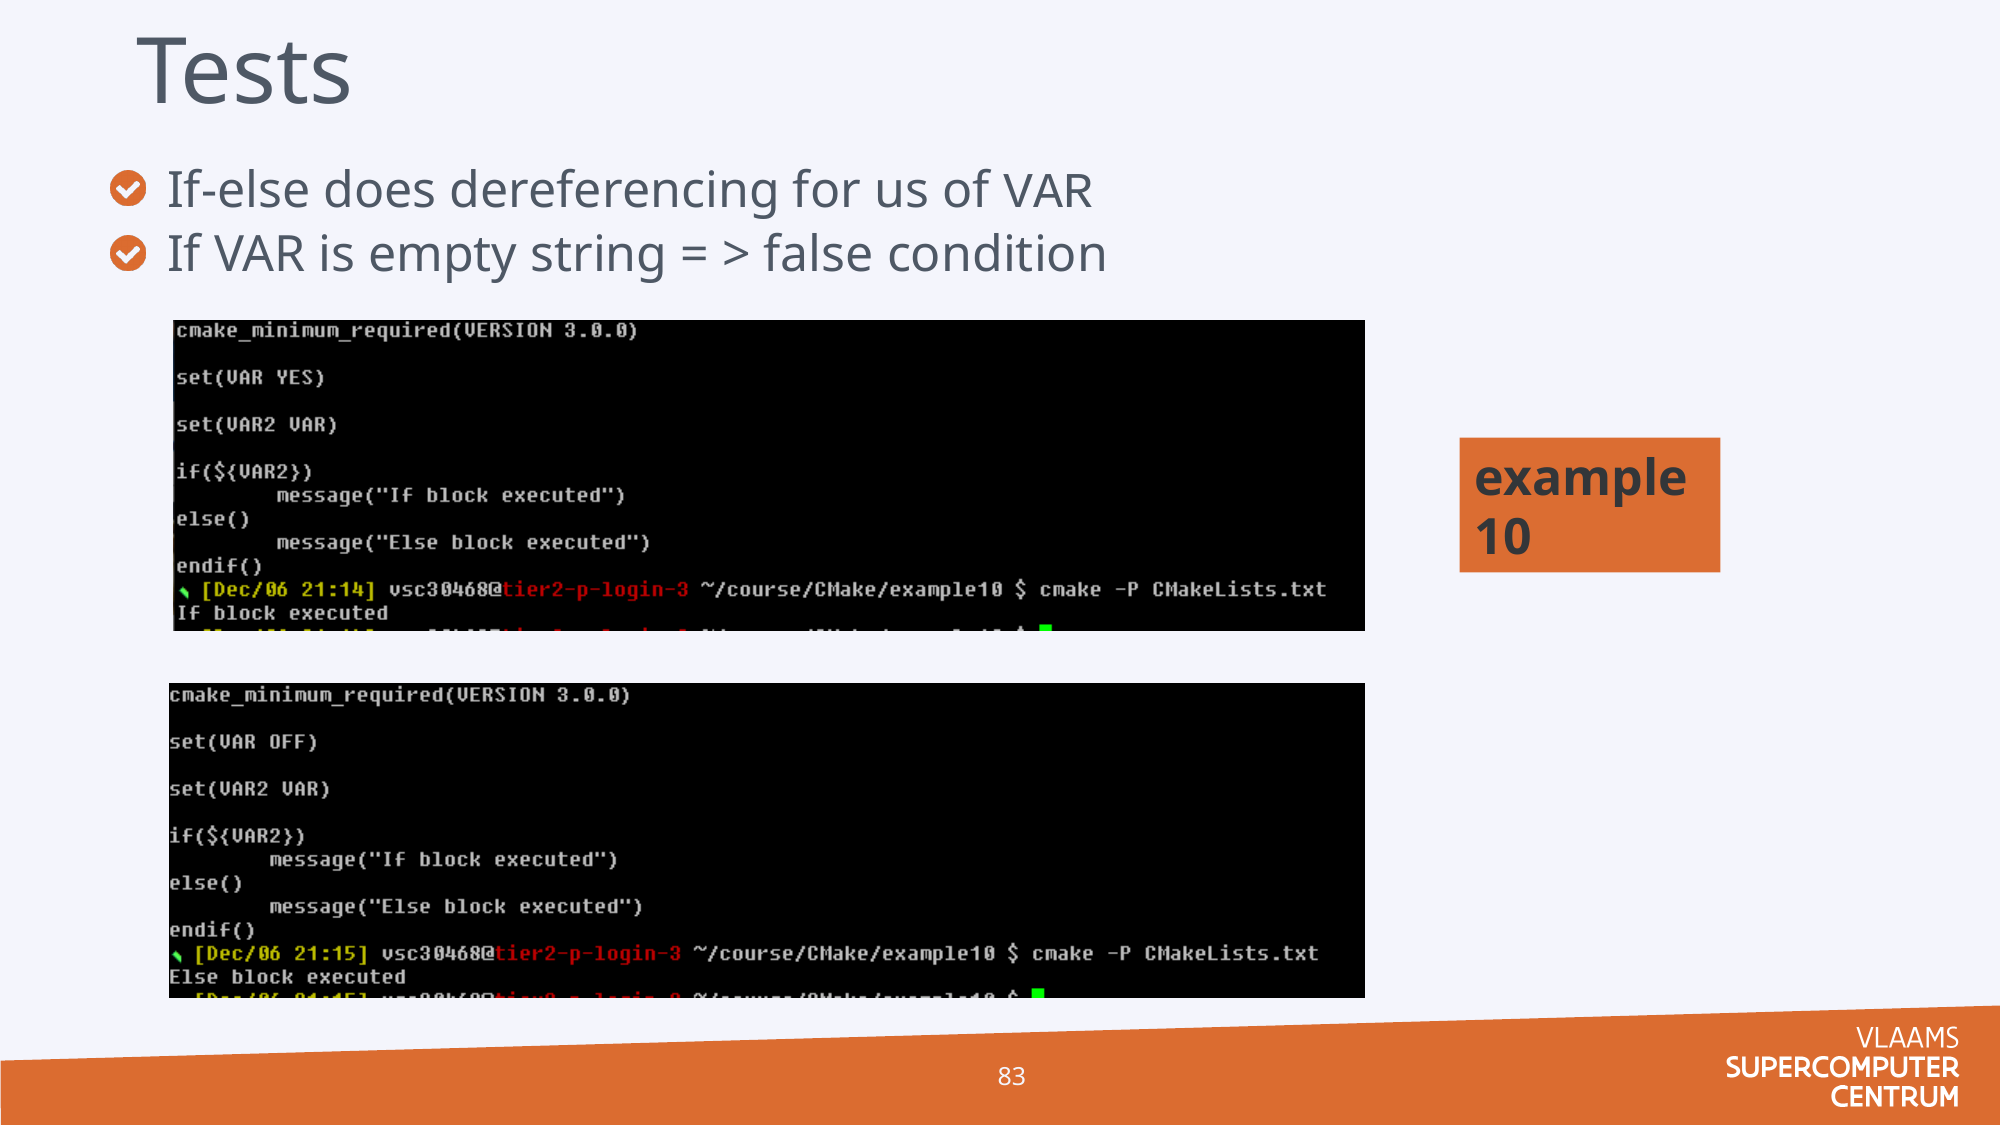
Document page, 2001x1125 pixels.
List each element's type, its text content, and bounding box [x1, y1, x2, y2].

picture [168, 683, 1365, 998]
title Tests [121, 0, 1847, 148]
picture [173, 320, 1365, 631]
picture [110, 170, 146, 206]
picture [110, 235, 146, 271]
text_box example10 [1459, 437, 1721, 573]
picture [1725, 1021, 1960, 1117]
list If-else does dereferencing for us of VAR If VAR is empty string = > false condition [45, 164, 1934, 1041]
slide_number 83 [958, 1047, 1042, 1108]
